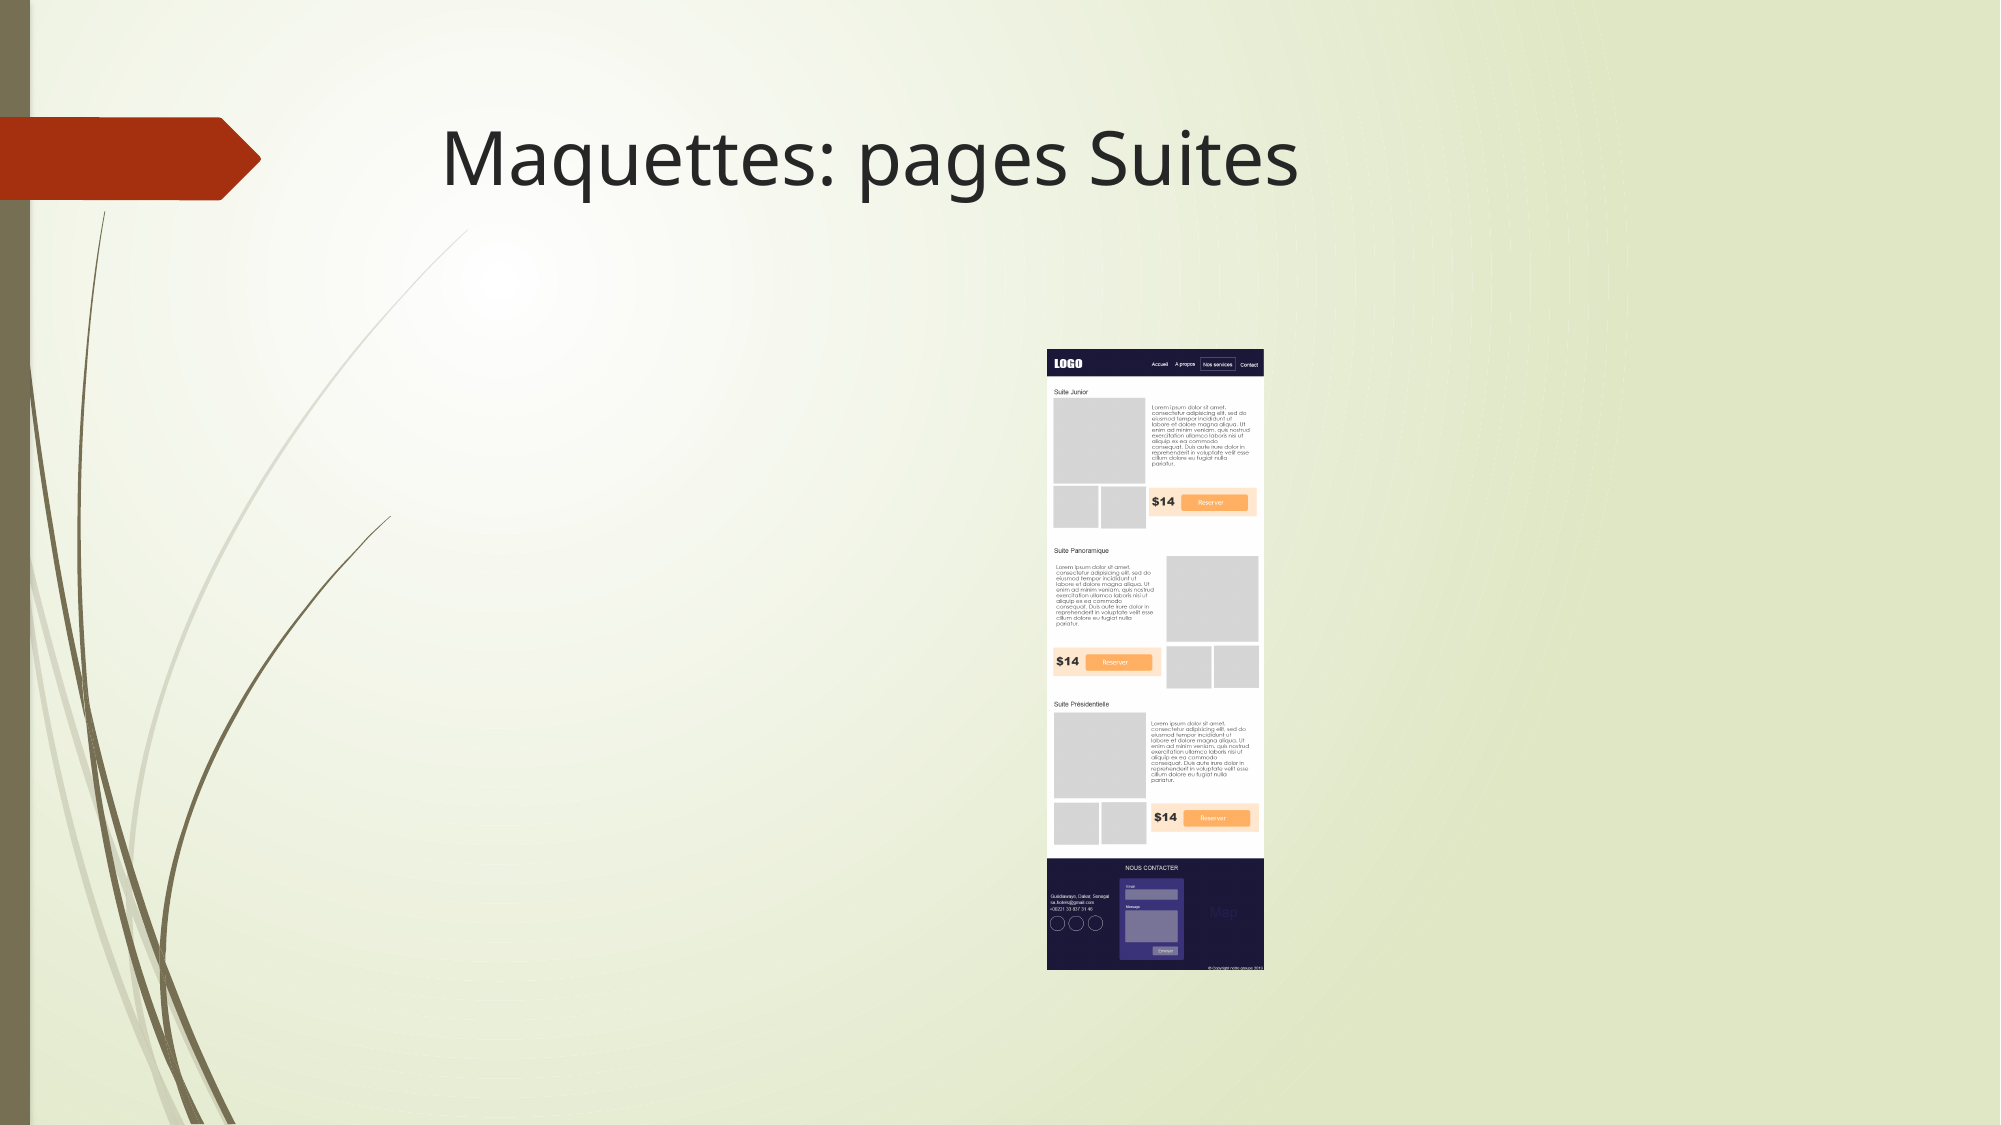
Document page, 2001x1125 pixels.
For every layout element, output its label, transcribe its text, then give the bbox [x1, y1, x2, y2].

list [1047, 349, 1265, 971]
title Maquettes: pages Suites [425, 102, 1888, 313]
